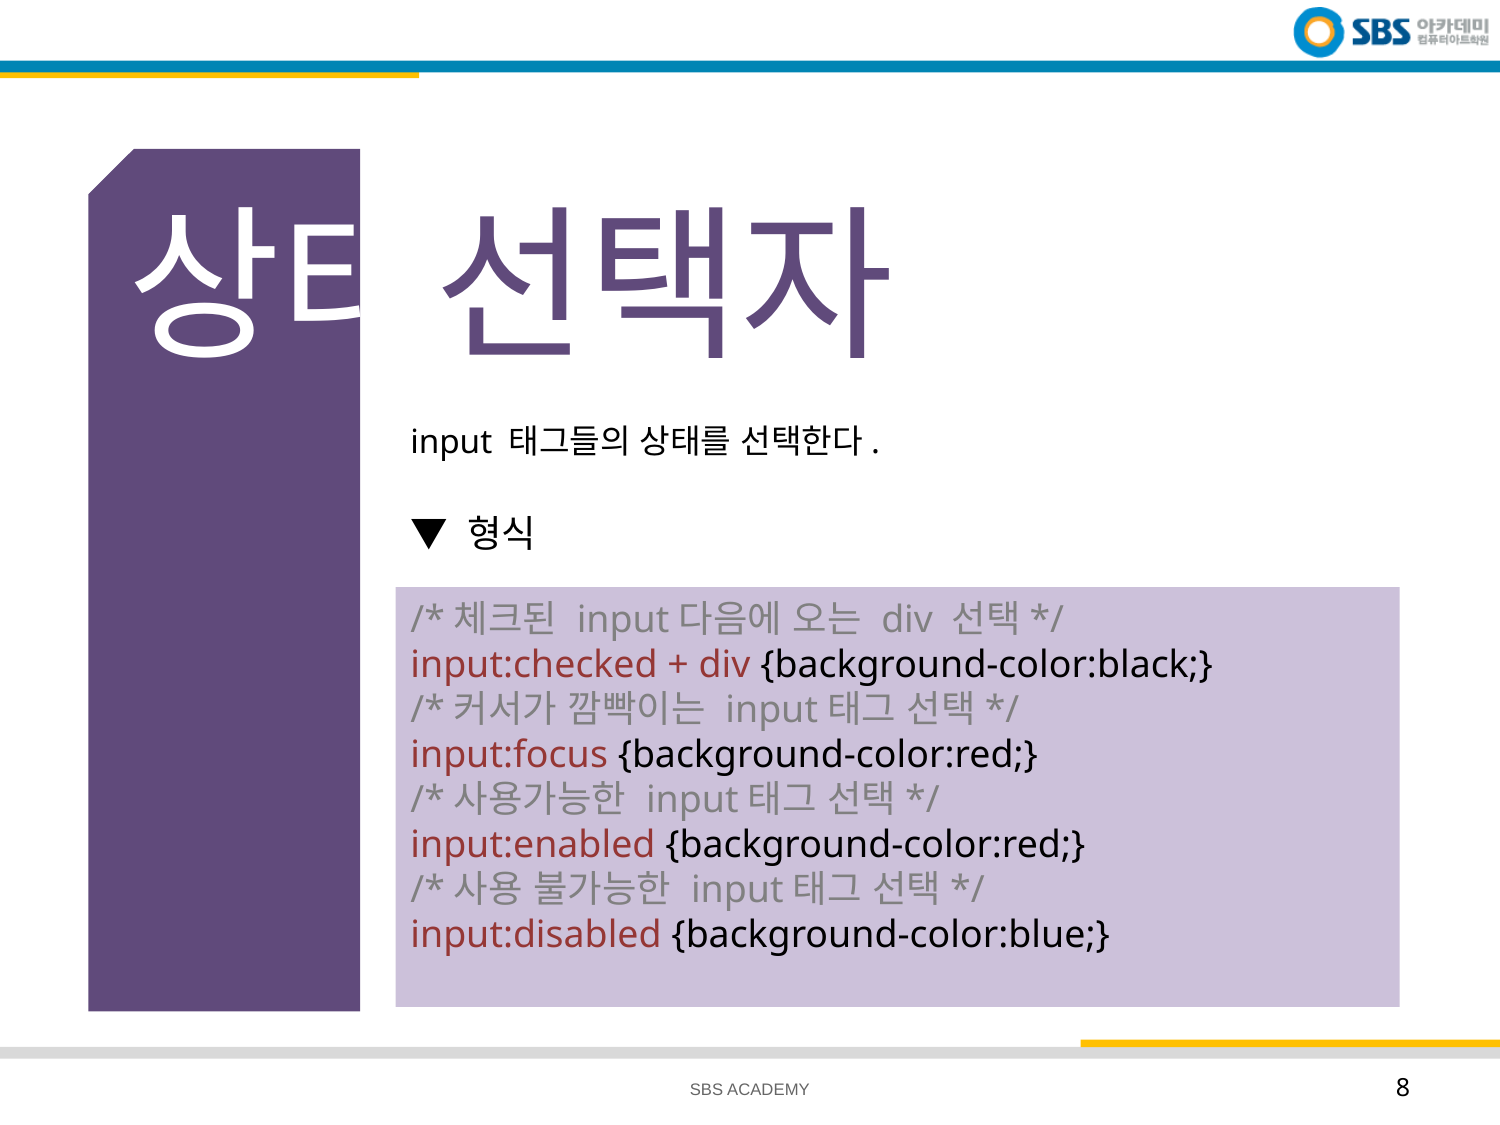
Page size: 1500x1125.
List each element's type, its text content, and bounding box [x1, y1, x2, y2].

text_box input 태그들의 상태를 선택한다. [395, 412, 1158, 468]
slide_number 8 [1074, 1058, 1425, 1119]
text_box /*체크된 input다음에 오는 div 선택*/ input:checked + div {background-color:black;} /*커서가 깜빡이는 input태그 선택*/ input:focus {background-color:red;} /*사용가능한 input태그 선택*/ input:enabled {background-color:red;} /*사용 불가능한 input태그 선택*/ input:disabled {background-color:blue;} [395, 587, 1400, 1007]
picture [1305, 17, 1335, 47]
footer SBS ACADEMY [512, 1058, 988, 1119]
title 상태선택자 [112, 149, 916, 409]
text_box ▼ 형식 [395, 502, 728, 563]
picture [1293, 7, 1490, 60]
text_box [86, 167, 363, 1014]
